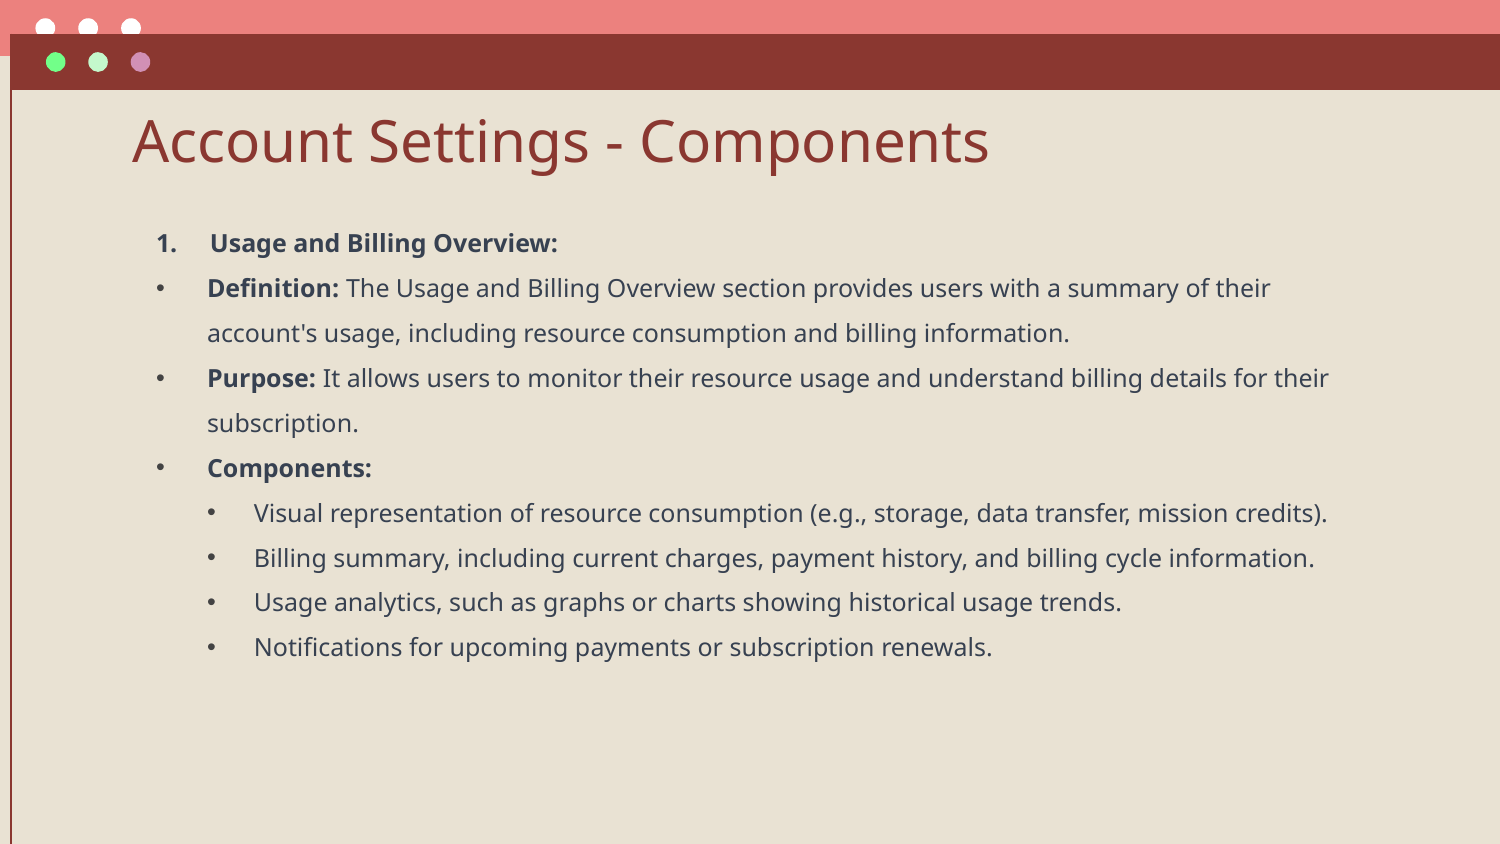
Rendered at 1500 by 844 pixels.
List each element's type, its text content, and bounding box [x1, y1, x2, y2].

title Account Settings - Components [117, 88, 1383, 166]
subtitle 1. Usage and Billing Overview: Definition: The Usage and Billing Overview section provides users with a summary of their account's usage, including resource consumption and billing information. Purpose: It allows users to monitor their resource usage and understand billing details for their subscription. Components: Visual representation of resource consumption (e.g., storage, data transfer, mission credits). Billing summary, including current charges, payment history, and billing cycle information. Usage analytics, such as graphs or charts showing historical usage trends. Notifications for upcoming payments or subscription renewals. [117, 197, 1383, 756]
